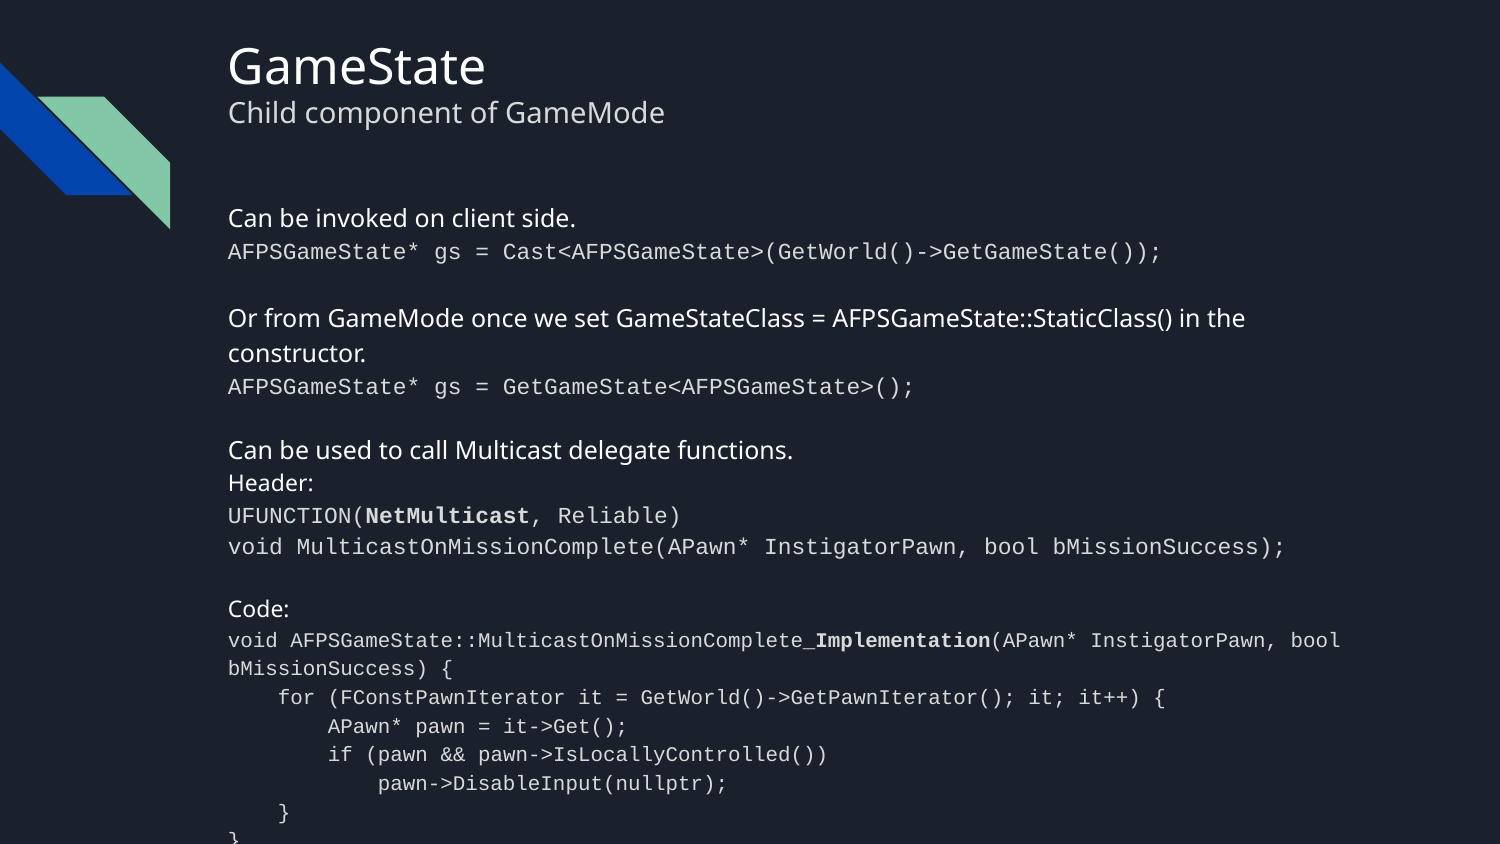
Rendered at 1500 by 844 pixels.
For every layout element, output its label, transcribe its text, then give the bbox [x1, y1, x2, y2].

list Can be invoked on client side. AFPSGameState* gs = Cast<AFPSGameState>(GetWorld()->GetGameState()); Or from GameMode once we set GameStateClass = AFPSGameState::StaticClass() in the constructor. AFPSGameState* gs = GetGameState<AFPSGameState>(); Can be used to call Multicast delegate functions. Header: UFUNCTION(NetMulticast, Reliable) void MulticastOnMissionComplete(APawn* InstigatorPawn, bool bMissionSuccess); Code: void AFPSGameState::MulticastOnMissionComplete_Implementation(APawn* InstigatorPawn, bool bMissionSuccess) { for (FConstPawnIterator it = GetWorld()->GetPawnIterator(); it; it++) { APawn* pawn = it->Get(); if (pawn && pawn->IsLocallyControlled()) pawn->DisableInput(nullptr); } } [212, 183, 1368, 832]
title GameState Child component of GameMode [212, 19, 1368, 170]
